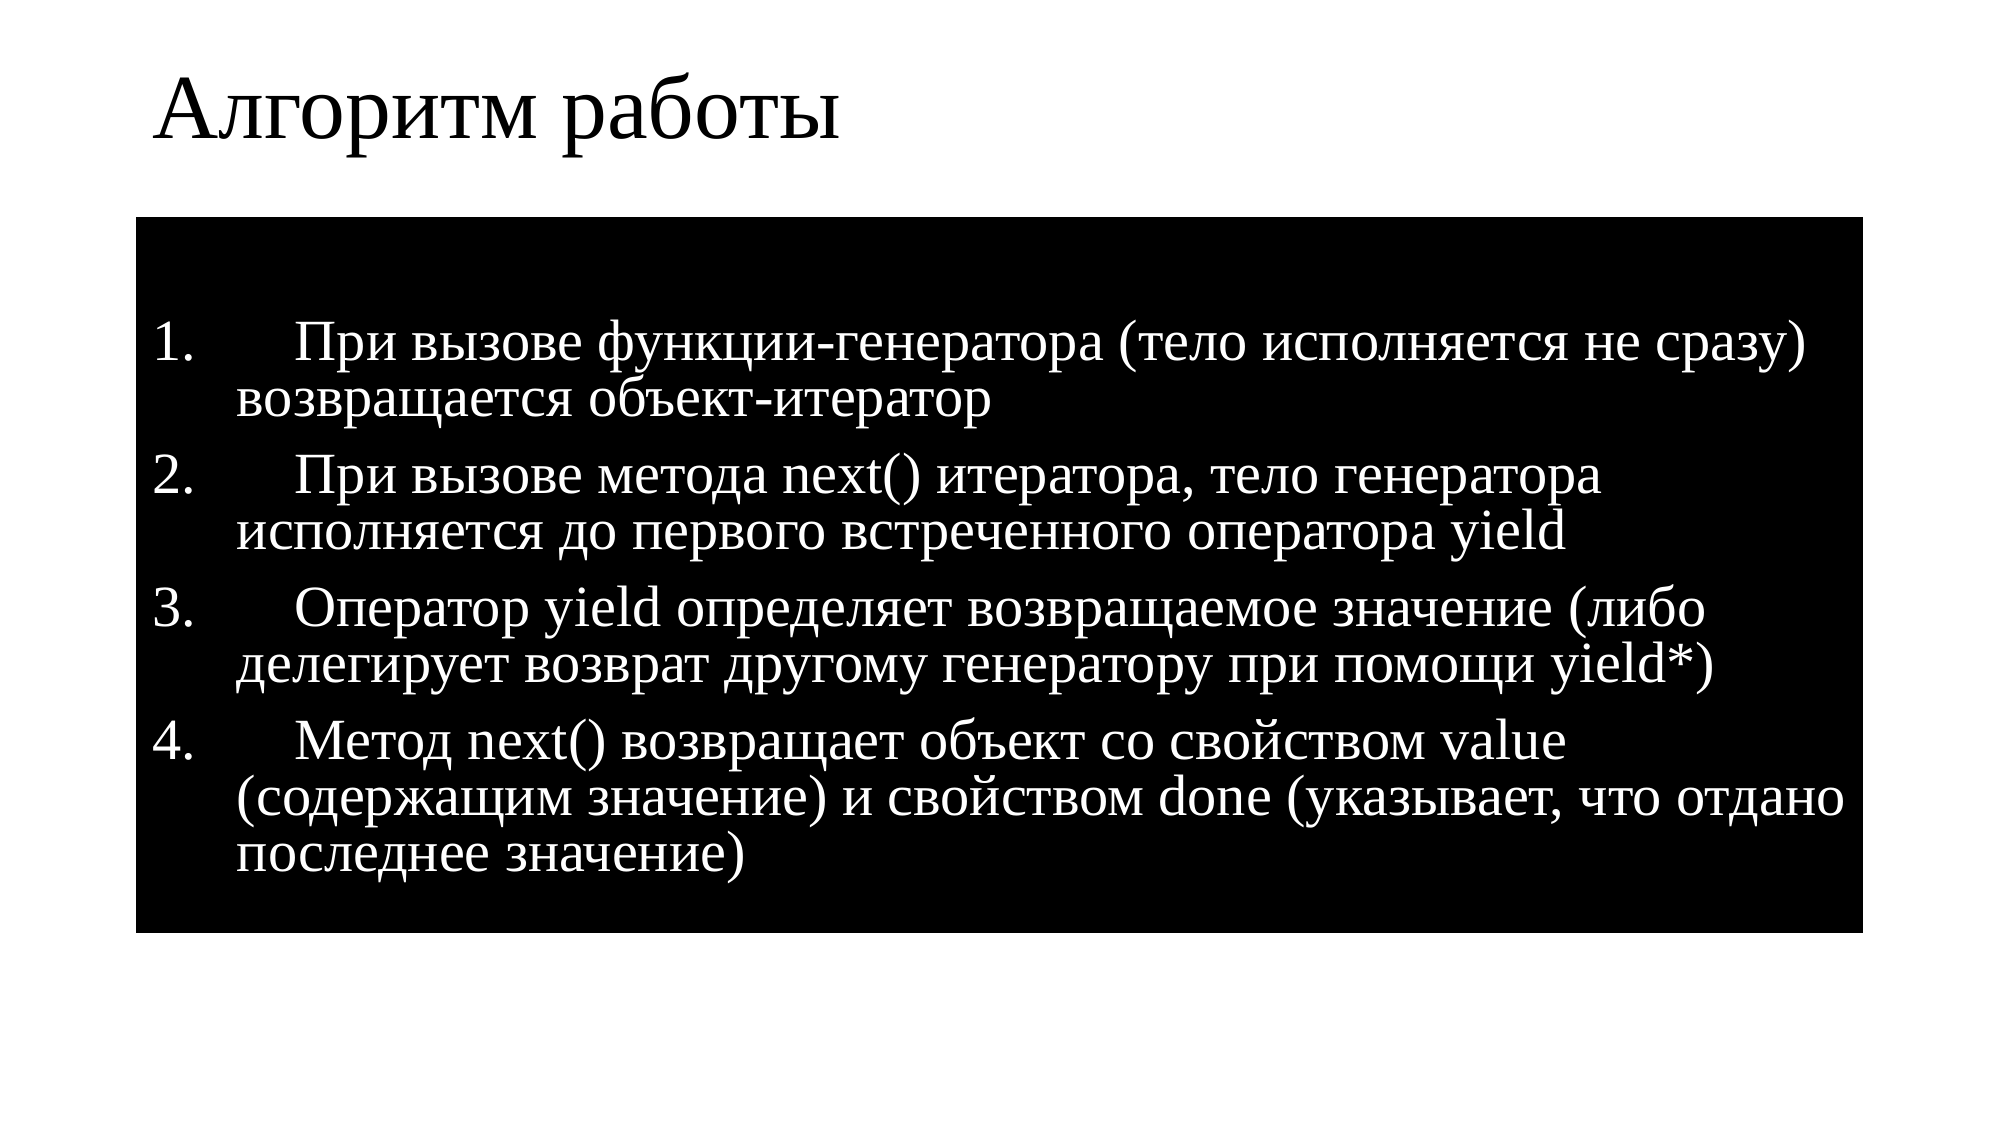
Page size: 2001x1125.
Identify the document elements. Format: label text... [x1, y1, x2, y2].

list При вызове функции-генератора (тело исполняется не сразу) возвращается объект-итератор При вызове метода next() итератора, тело генератора исполняется до первого встреченного оператора yield Оператор yield определяет возвращаемое значение (либо делегирует возврат другому генератору при помощи yield*) Метод next() возвращает объект со свойством value (содержащим значение) и свойством done (указывает, что отдано последнее значение) [137, 217, 1863, 932]
title Алгоритм работы [137, 0, 1863, 217]
